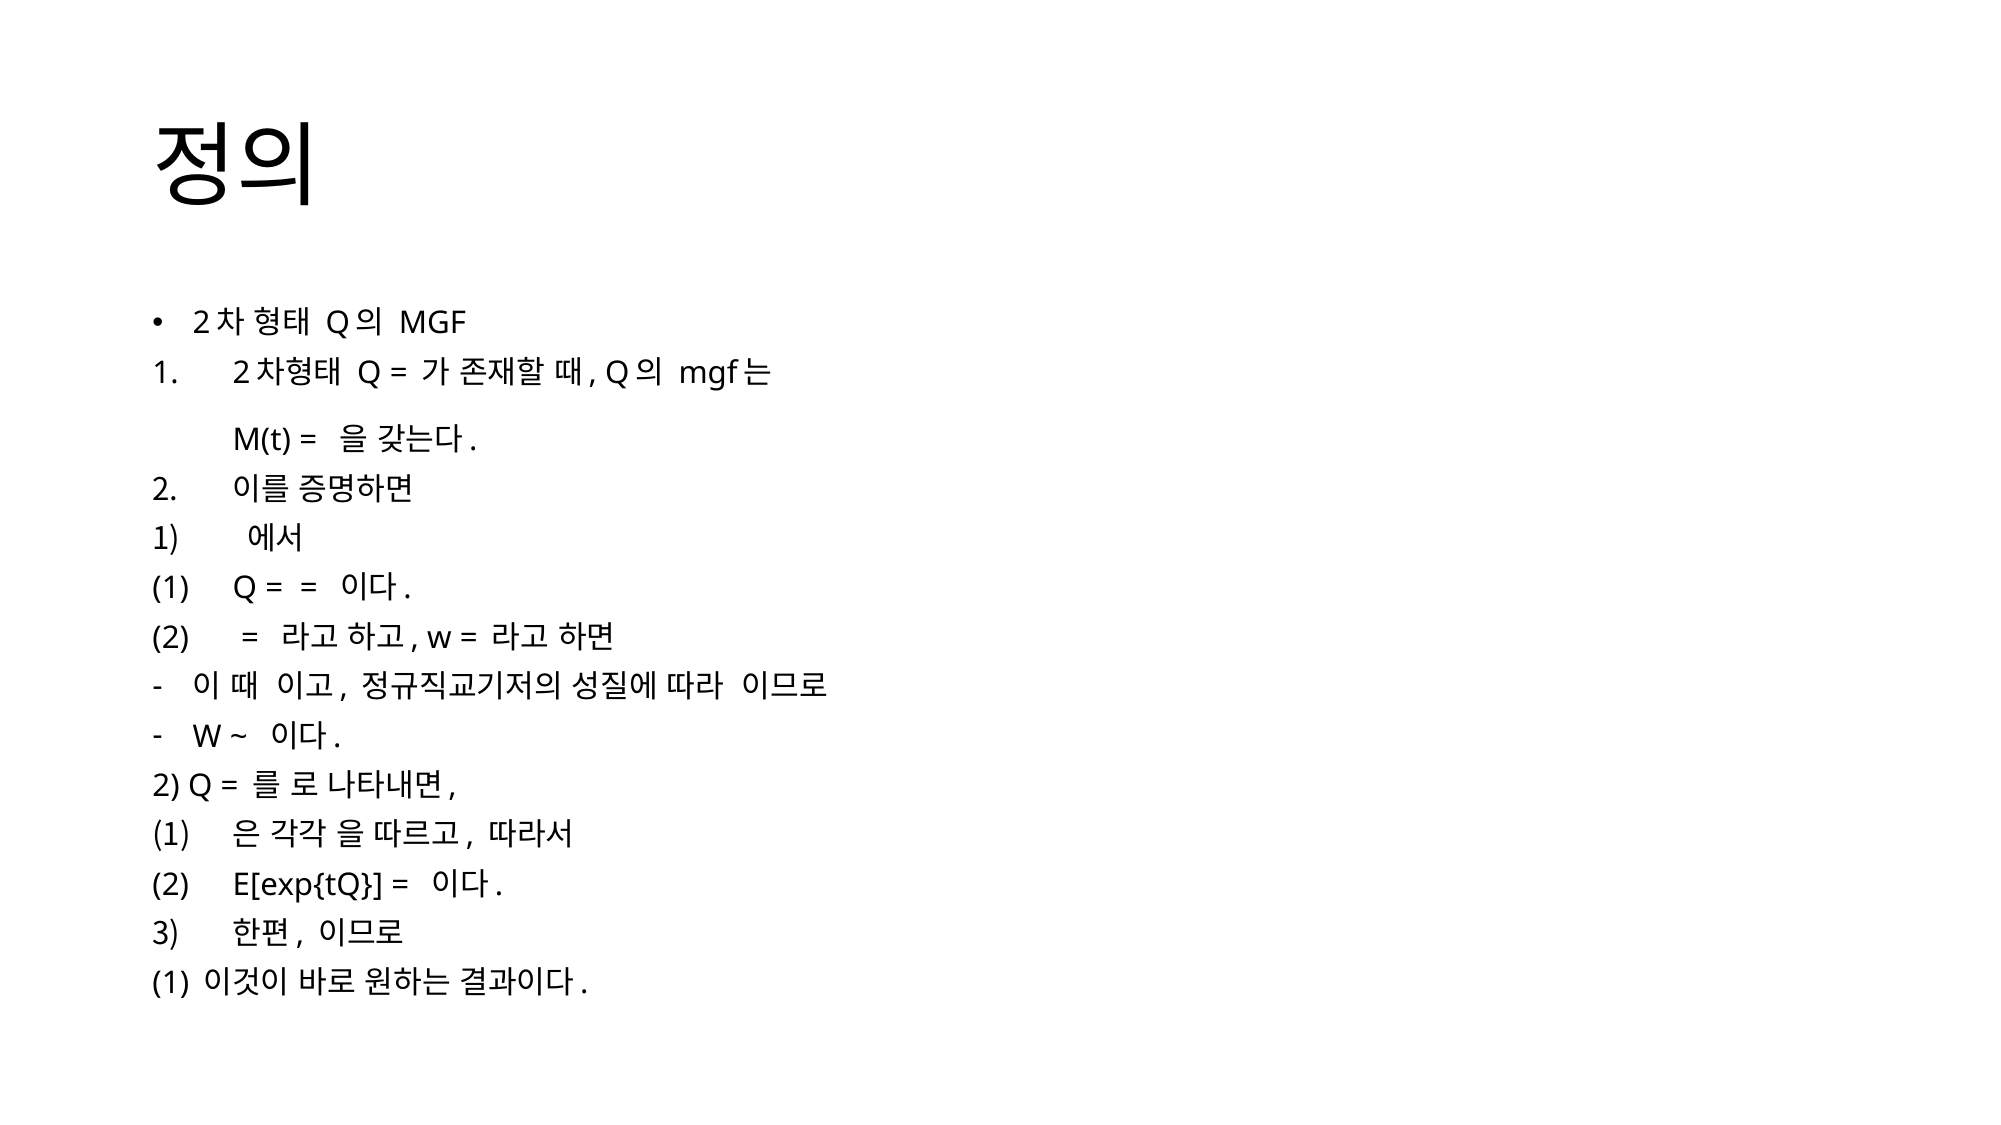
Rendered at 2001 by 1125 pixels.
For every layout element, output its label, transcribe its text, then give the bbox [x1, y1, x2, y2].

title 정의 [137, 59, 1863, 278]
